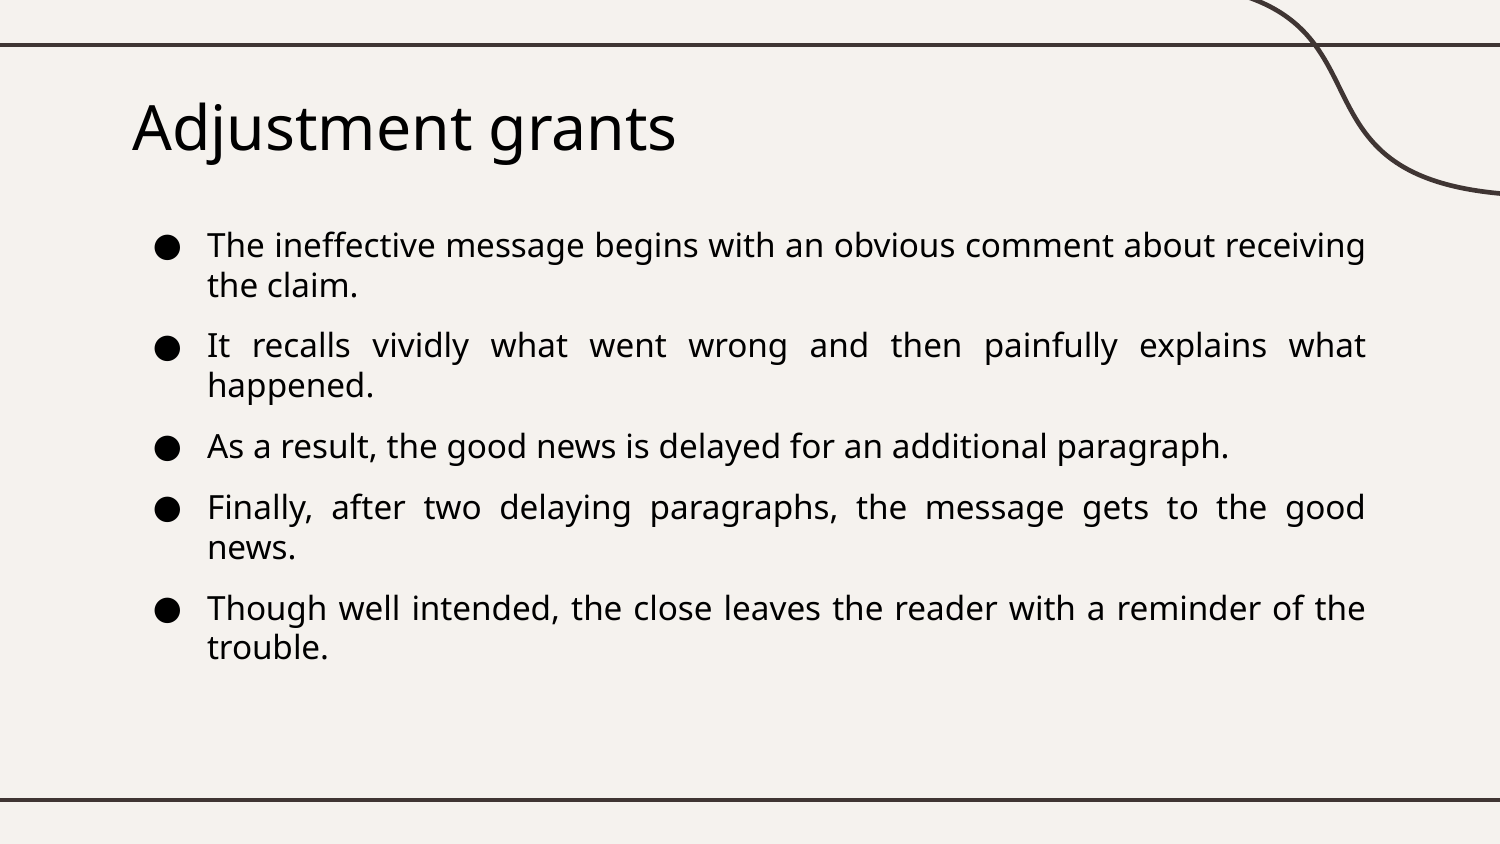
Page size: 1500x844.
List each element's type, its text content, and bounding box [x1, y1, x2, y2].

list The ineffective message begins with an obvious comment about receiving the claim. It recalls vividly what went wrong and then painfully explains what happened. As a result, the good news is delayed for an additional paragraph. Finally, after two delaying paragraphs, the message gets to the good news. Though well intended, the close leaves the reader with a reminder of the trouble. [116, 208, 1383, 750]
title Adjustment grants [116, 72, 1151, 167]
